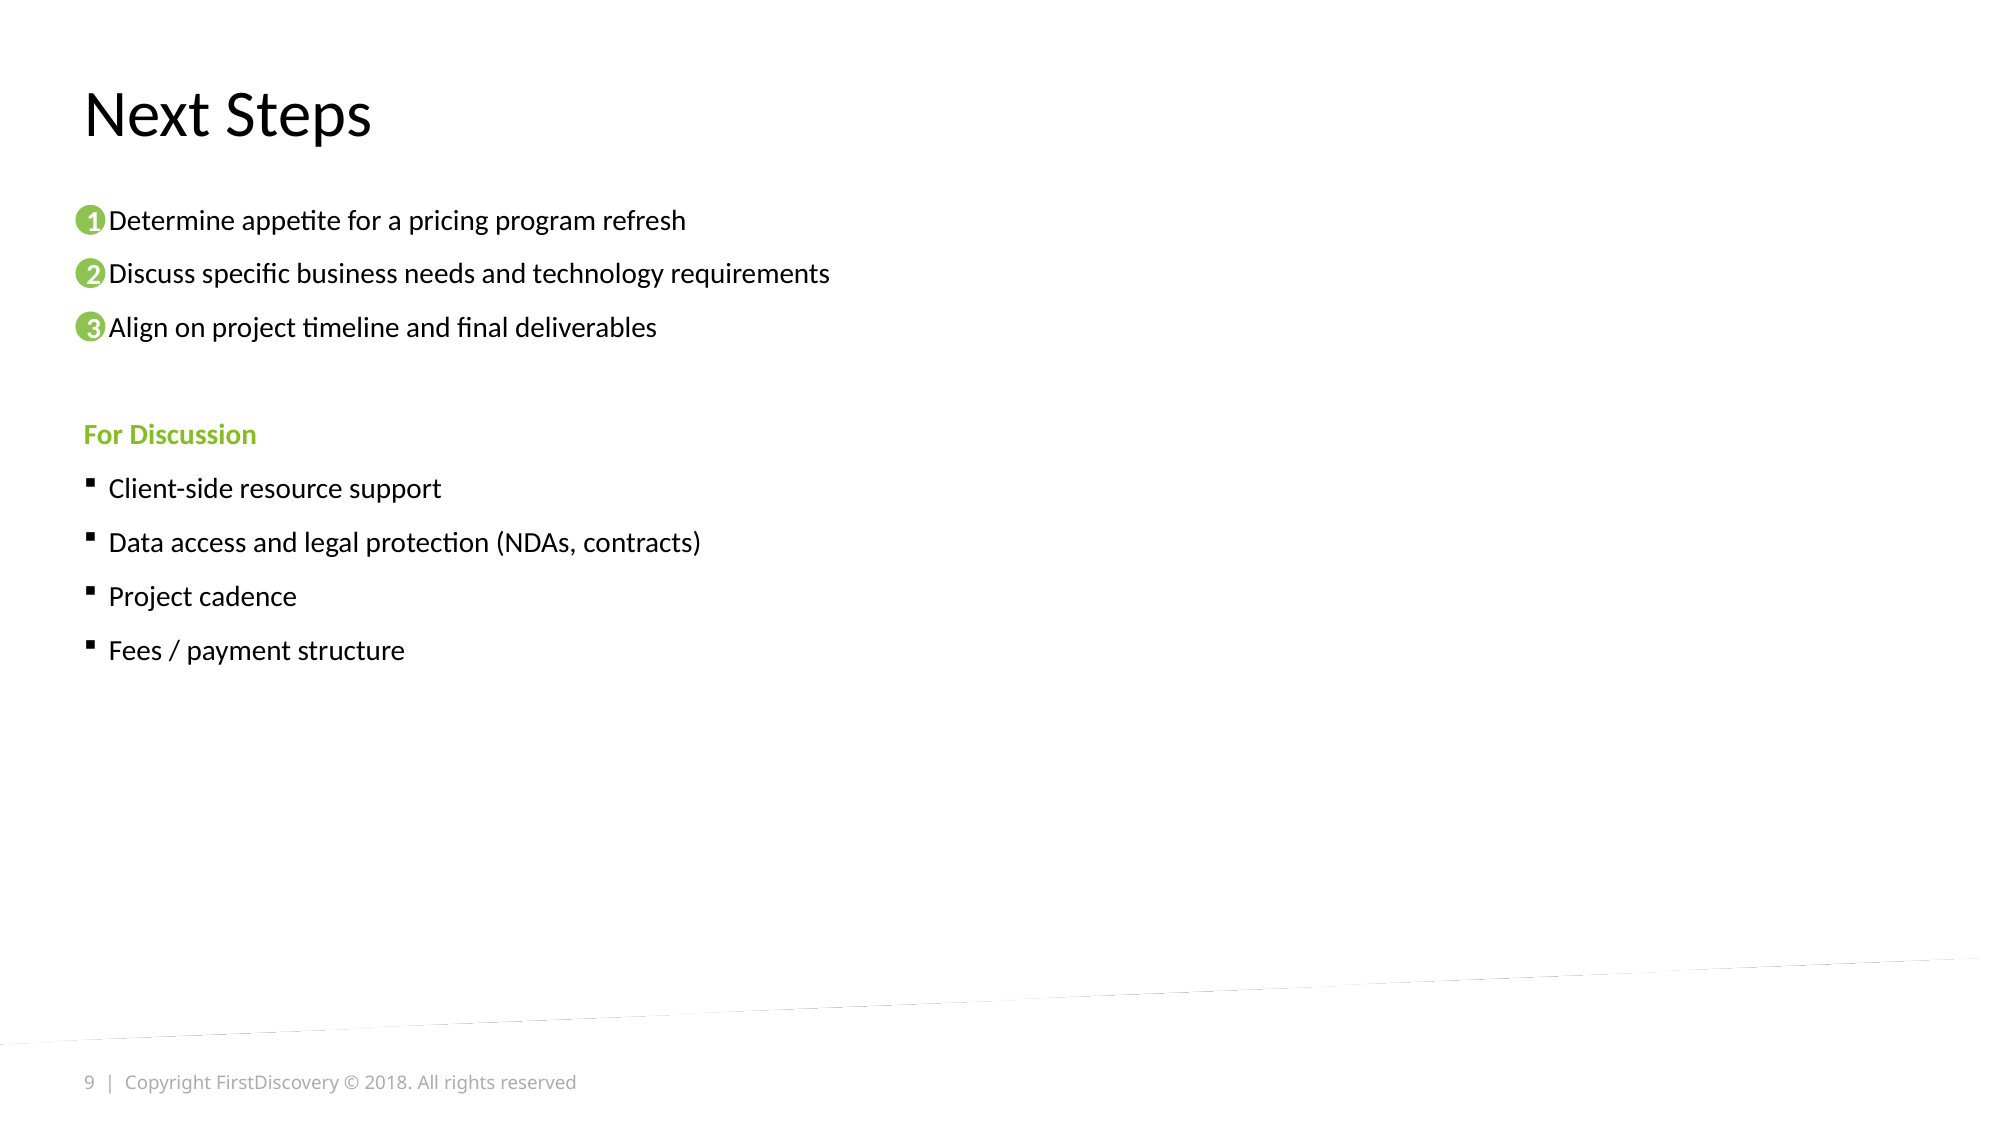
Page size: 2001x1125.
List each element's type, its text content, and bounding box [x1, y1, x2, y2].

text_box 3 [74, 310, 107, 343]
text_box 2 [74, 257, 107, 290]
title Next Steps [69, 70, 1964, 176]
text_box 1 [74, 203, 107, 236]
text_box Determine appetite for a pricing program refresh Discuss specific business needs and technology requirements Align on project timeline and final deliverables For Discussion Client-side resource support Data access and legal protection (NDAs, contracts) Project cadence Fees / payment structure [69, 193, 1934, 674]
